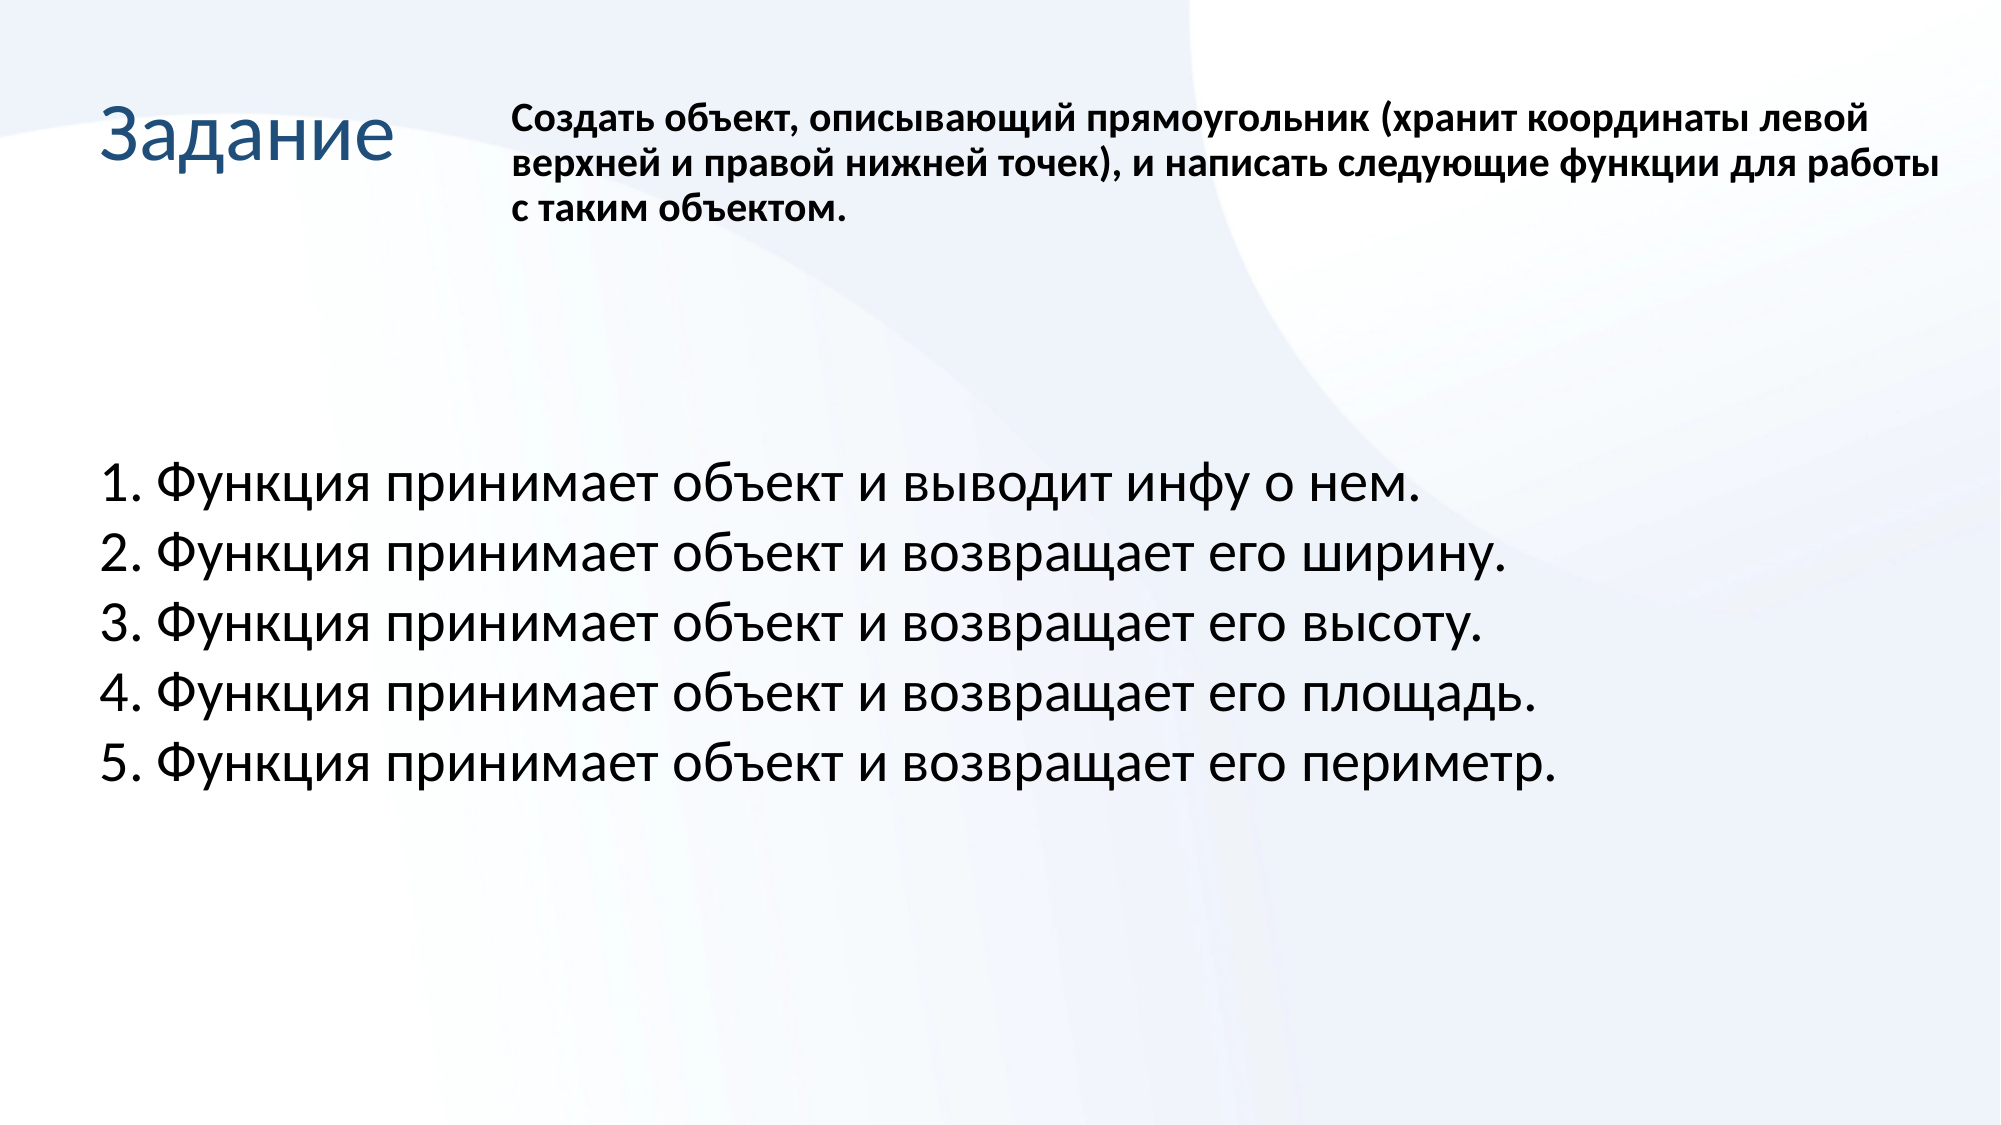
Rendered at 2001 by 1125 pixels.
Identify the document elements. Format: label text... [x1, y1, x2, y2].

picture [0, 0, 2001, 1125]
title Задание [84, 24, 1922, 243]
list 1. Функция принимает объект и выводит инфу о нем. 2. Функция принимает объект и возвращает его ширину. 3. Функция принимает объект и возвращает его высоту. 4. Функция принимает объект и возвращает его площадь. 5. Функция принимает объект и возвращает его периметр. [84, 435, 1989, 1064]
list Создать объект, описывающий прямоугольник (хранит координаты левой верхней и правой нижней точек), и написать следующие функции для работы с таким объектом. [496, 88, 1971, 397]
